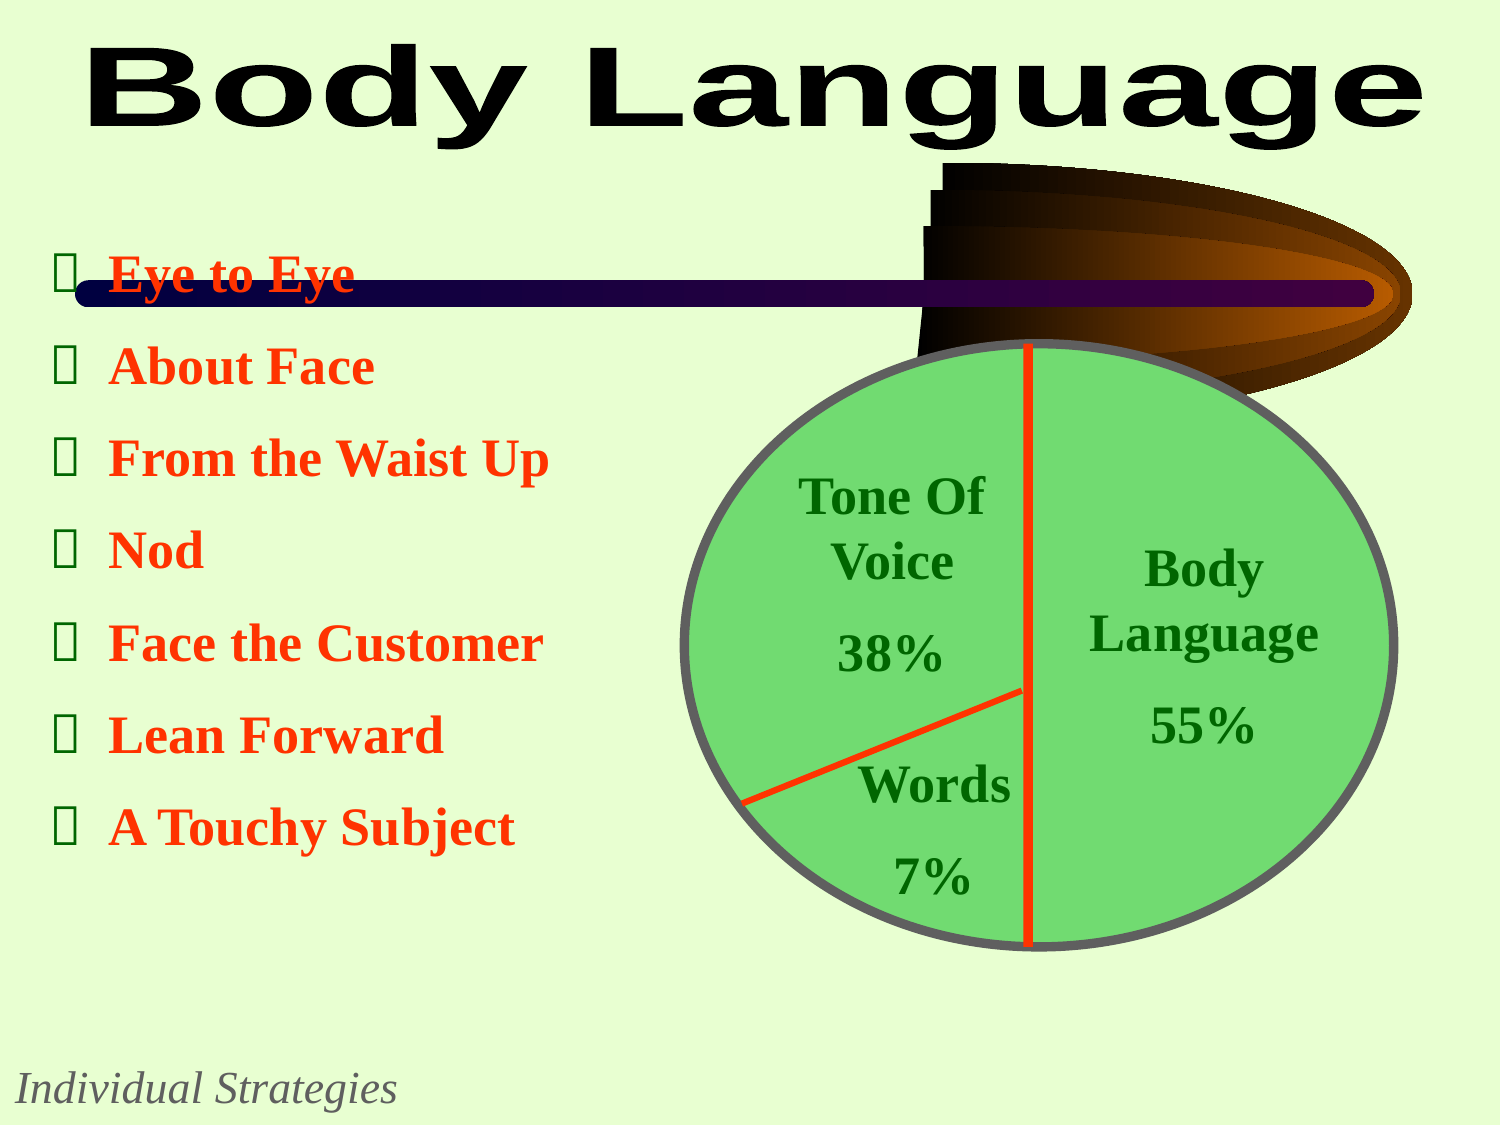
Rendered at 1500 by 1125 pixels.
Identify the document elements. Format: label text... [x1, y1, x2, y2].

text_box [684, 343, 1028, 875]
text_box Words 7% [809, 740, 1060, 913]
text_box Tone Of Voice 38% [771, 453, 1013, 690]
text_box Body Language 55% [1034, 525, 1375, 762]
text_box  Eye to Eye  About Face  From the Waist Up  Nod  Face the Customer  Lean Forward  A Touchy Subject [34, 231, 791, 864]
text_box [1029, 343, 1365, 740]
text_box [875, 913, 1028, 947]
text_box Individual Strategies [0, 1050, 541, 1120]
text_box [1375, 548, 1394, 742]
text_box [1029, 762, 1367, 947]
